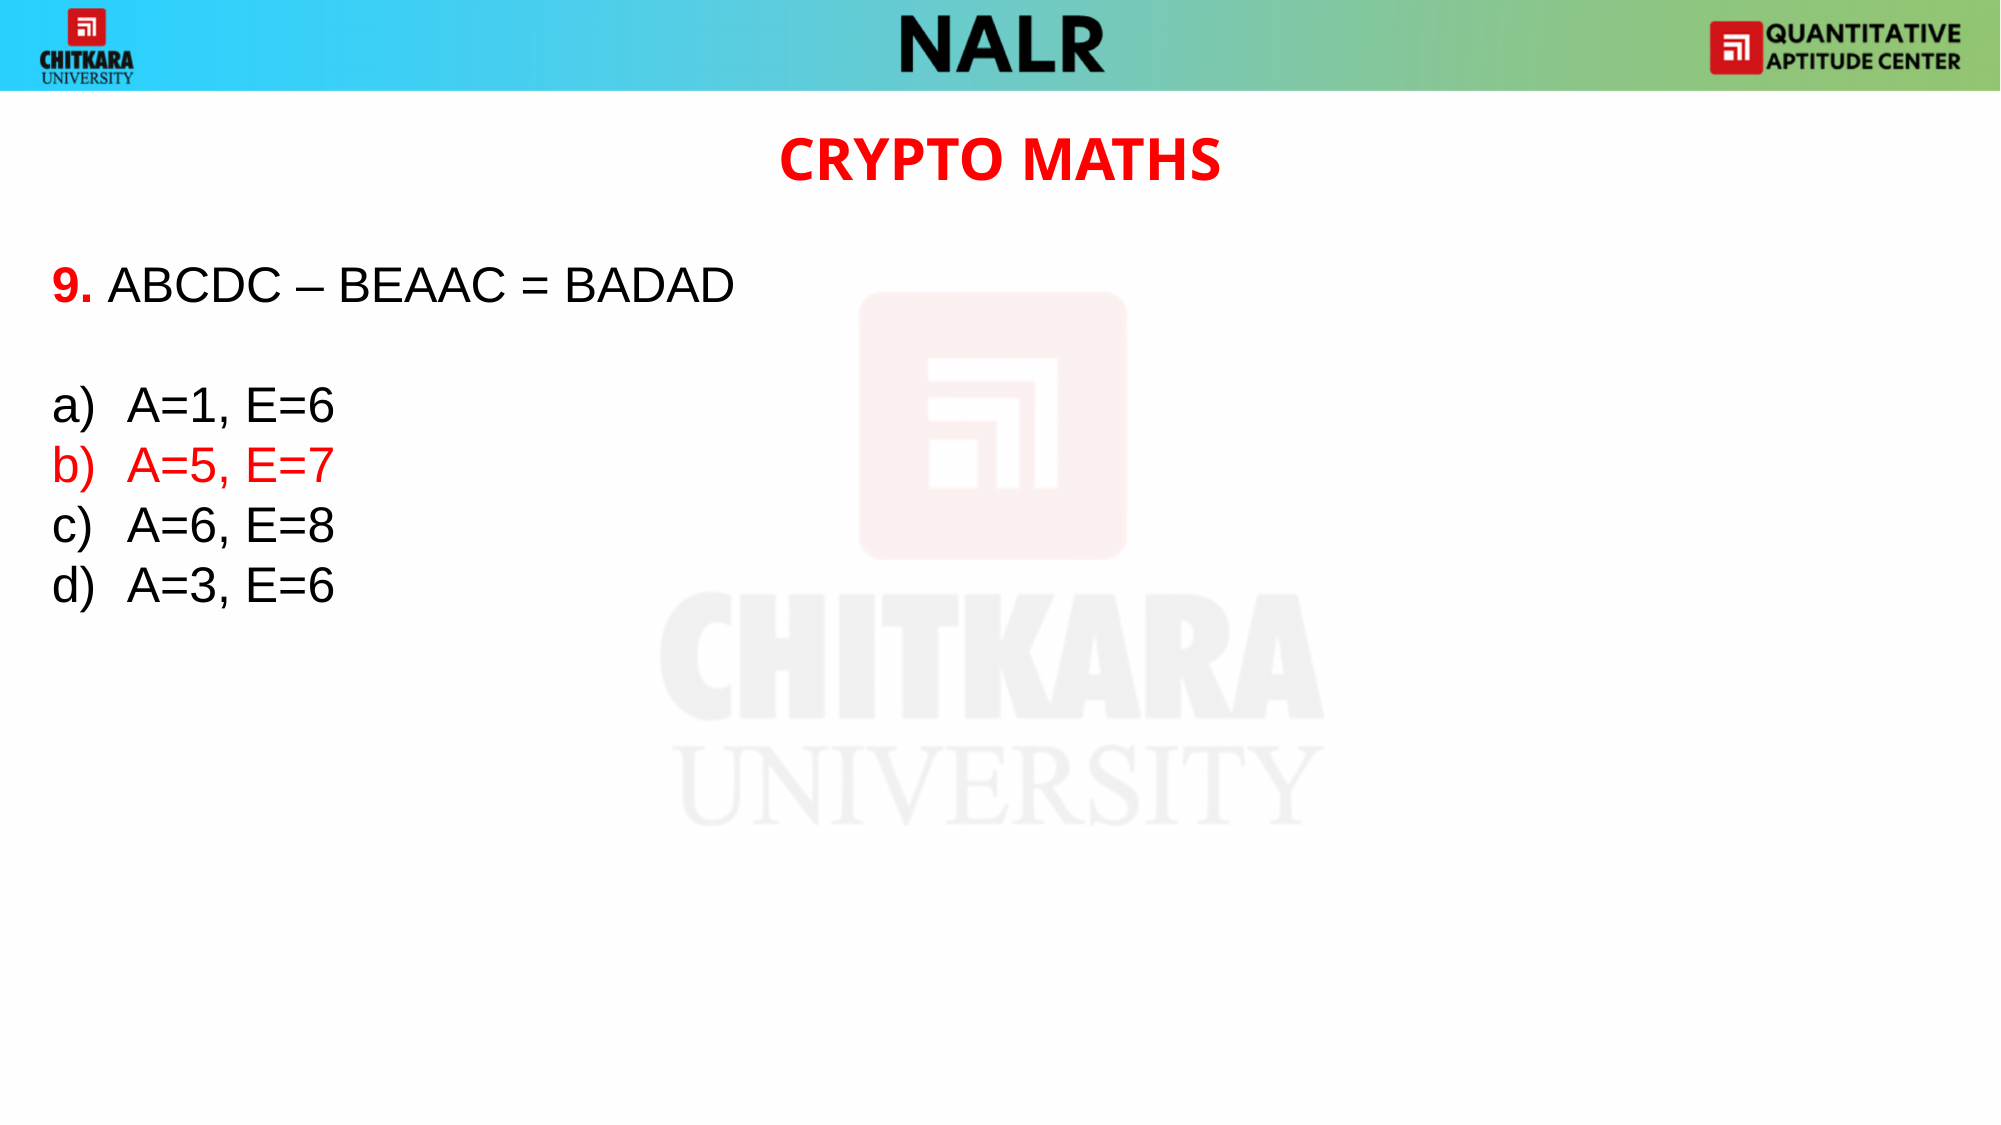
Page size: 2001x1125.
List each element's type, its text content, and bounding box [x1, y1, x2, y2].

text_box CRYPTO MATHS 9. ABCDC – BEAAC = BADAD A=1, E=6 A=5, E=7 A=6, E=8 A=3, E=6 [37, 114, 1963, 620]
picture [0, 0, 2001, 1125]
